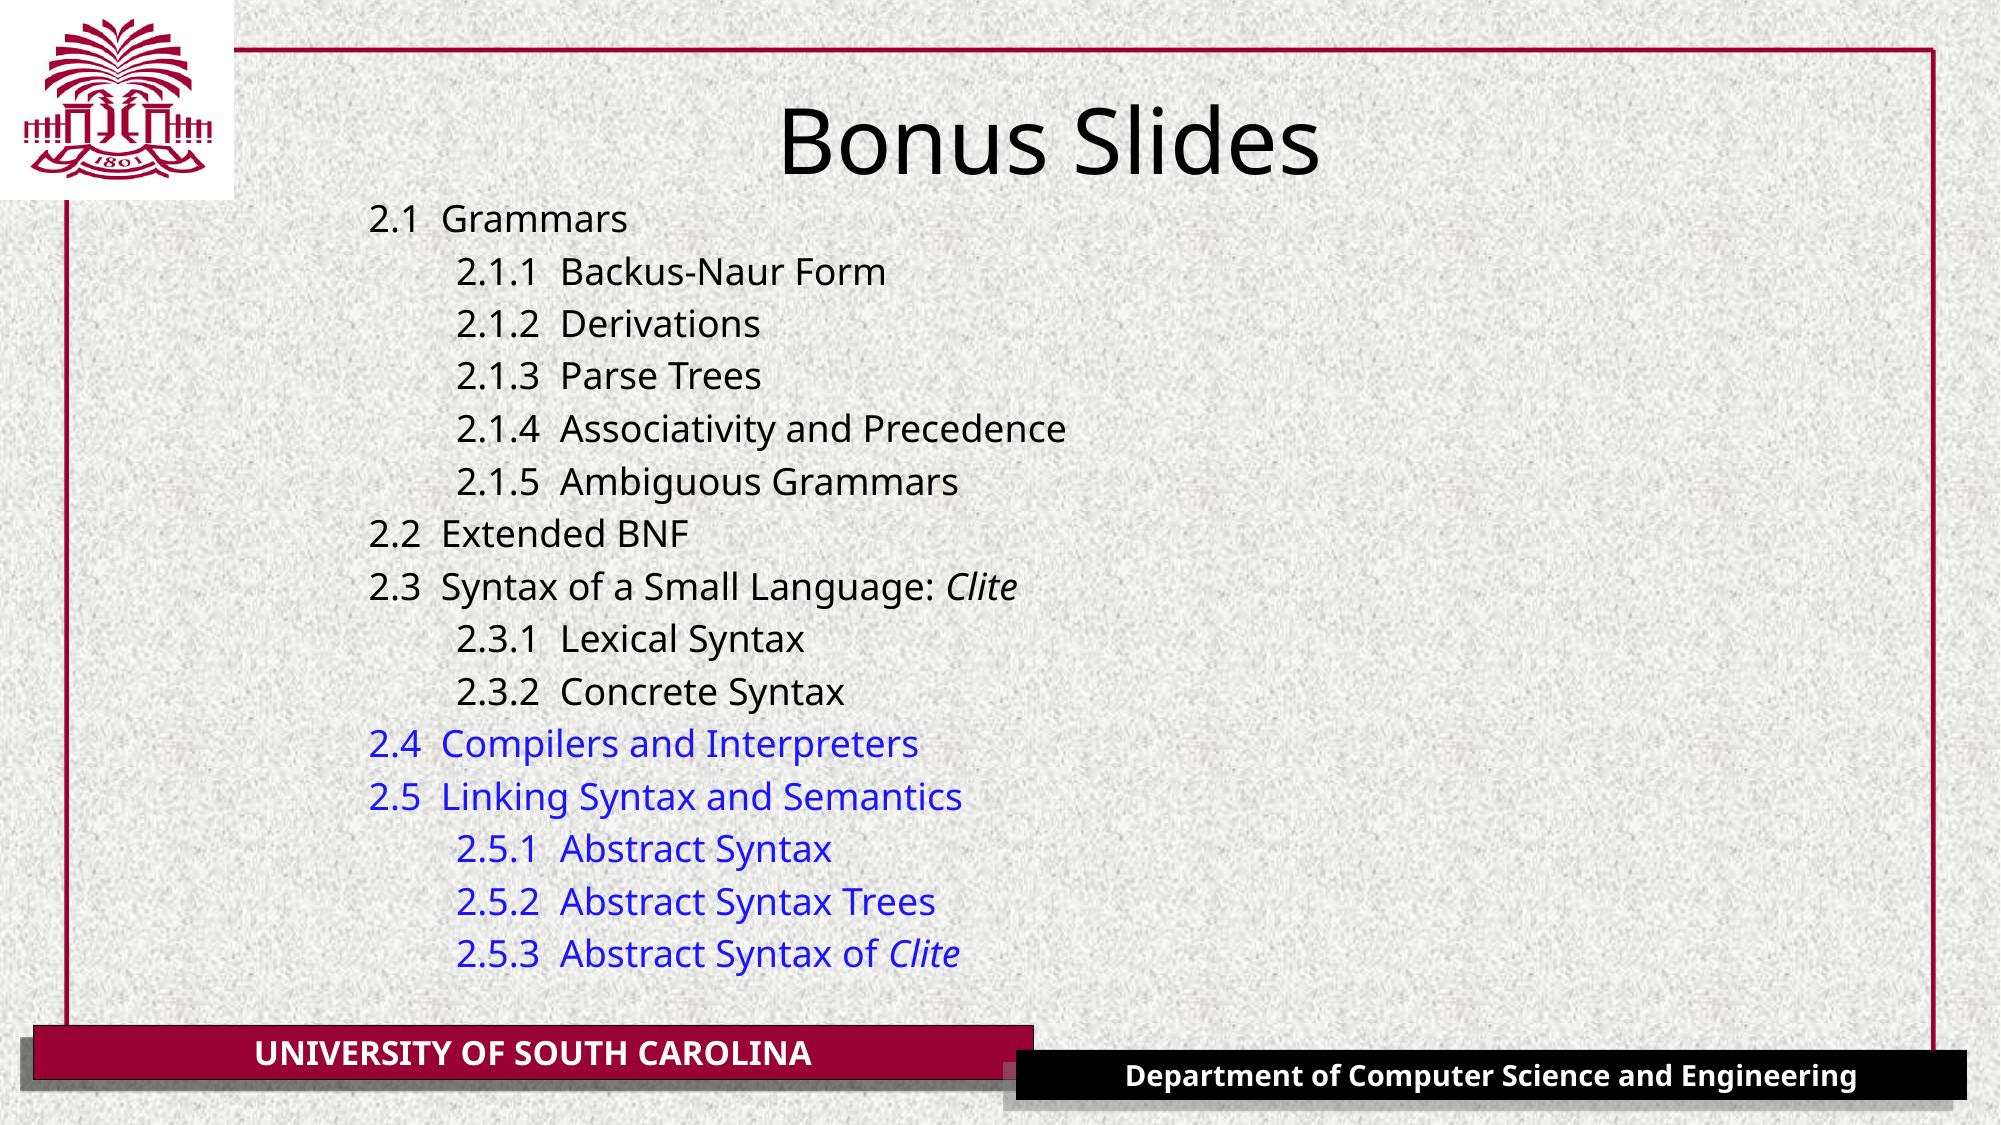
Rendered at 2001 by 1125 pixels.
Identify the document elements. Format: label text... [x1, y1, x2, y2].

picture [0, 0, 2001, 1125]
list 2.1 Grammars 2.1.1 Backus-Naur Form 2.1.2 Derivations 2.1.3 Parse Trees 2.1.4 Associativity and Precedence 2.1.5 Ambiguous Grammars 2.2 Extended BNF 2.3 Syntax of a Small Language: Clite 2.3.1 Lexical Syntax 2.3.2 Concrete Syntax 2.4 Compilers and Interpreters 2.5 Linking Syntax and Semantics 2.5.1 Abstract Syntax 2.5.2 Abstract Syntax Trees 2.5.3 Abstract Syntax of Clite [350, 187, 1588, 1050]
title Bonus Slides [350, 75, 1750, 200]
